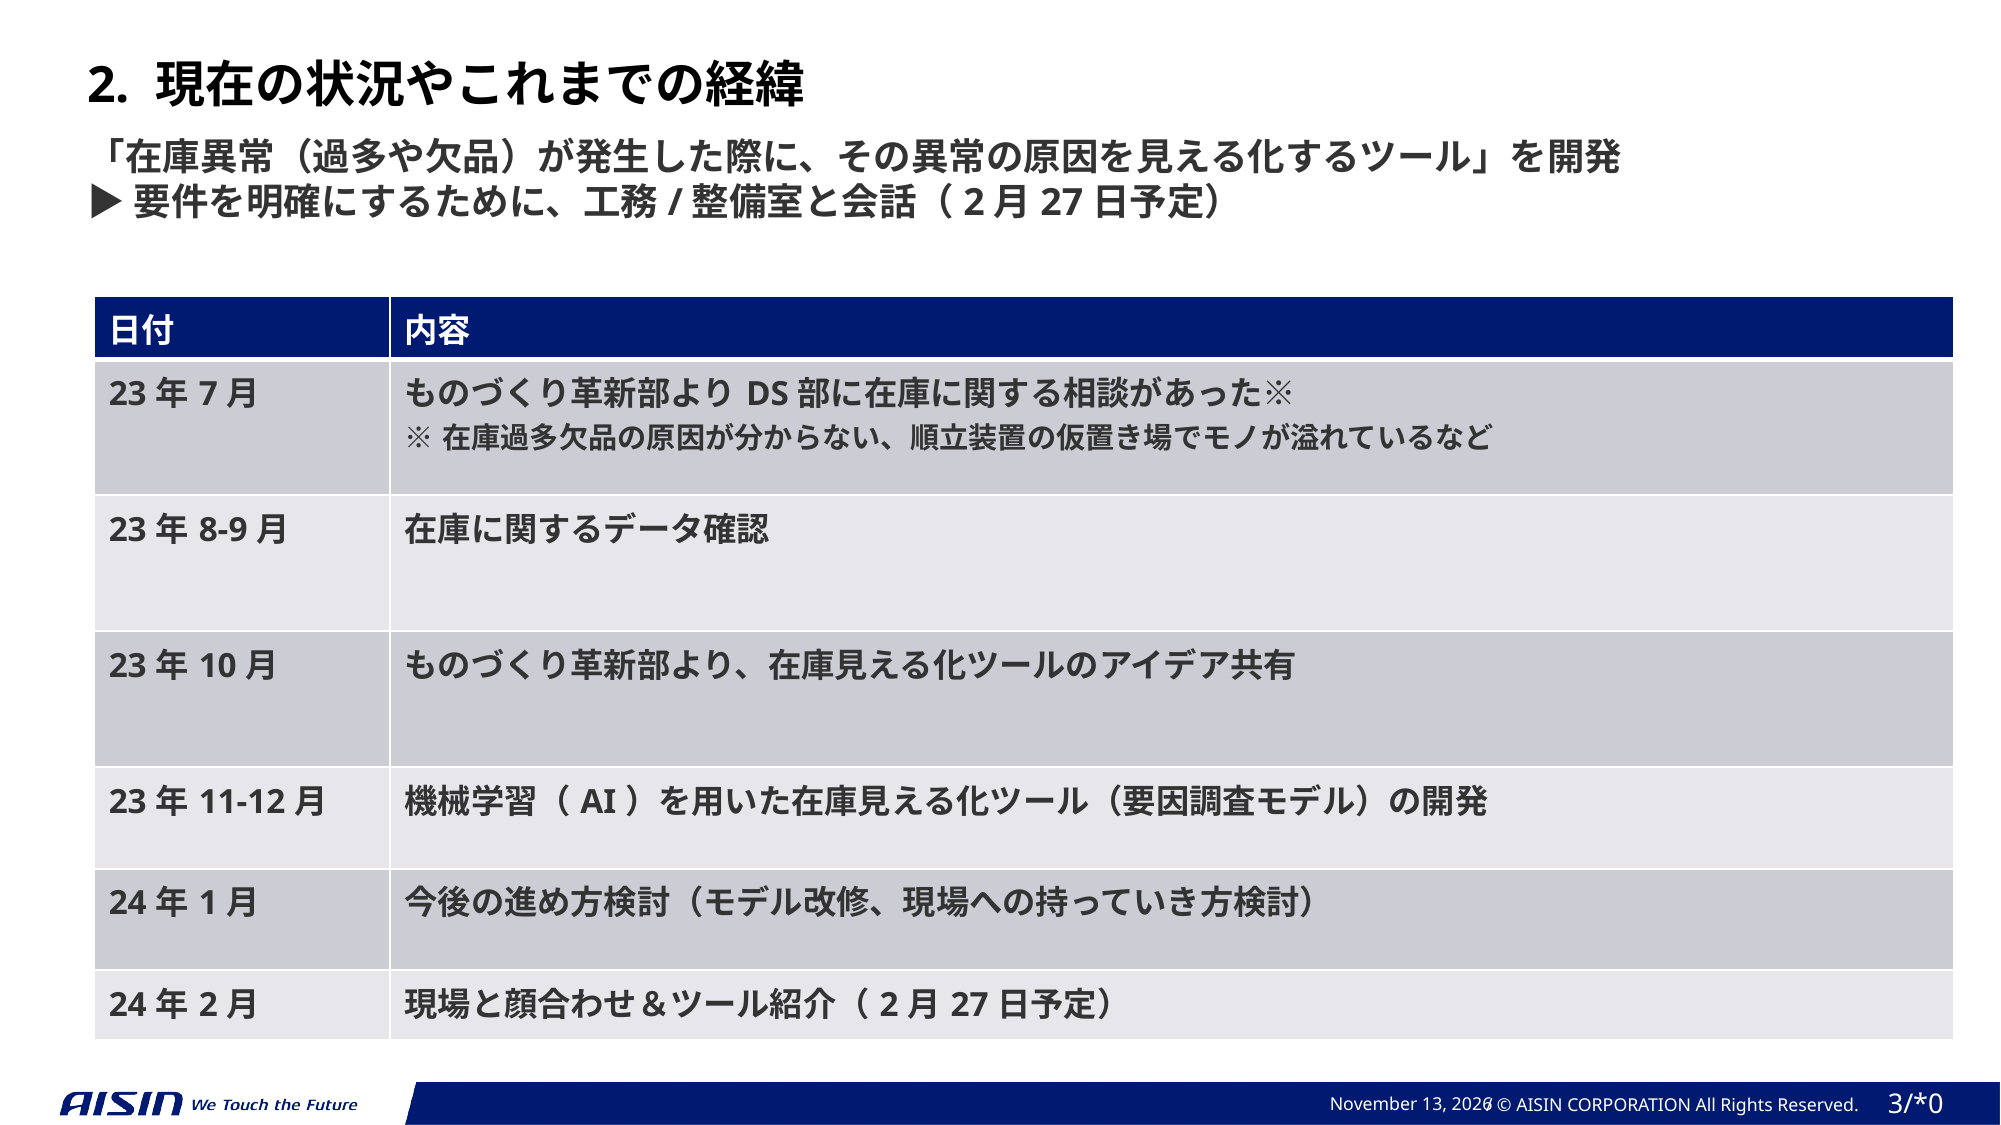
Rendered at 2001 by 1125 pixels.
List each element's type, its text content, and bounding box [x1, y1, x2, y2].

table_cell ものづくり革新部より、在庫見える化ツールのアイデア共有 [391, 632, 1953, 766]
table_cell 24年1月 [95, 870, 389, 969]
table_cell 現場と顔合わせ＆ツール紹介（2月27日予定） [391, 971, 1953, 1039]
table_cell 23年11-12月 [95, 768, 389, 868]
table_cell 23年10月 [95, 632, 389, 766]
table_cell 24年2月 [95, 971, 389, 1039]
table_cell 在庫に関するデータ確認 [391, 496, 1953, 630]
list 2. 現在の状況やこれまでの経緯 [72, 44, 1934, 103]
table_header 内容 [391, 297, 1953, 357]
table_cell 今後の進め方検討（モデル改修、現場への持っていき方検討） [391, 870, 1953, 969]
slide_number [1142, 1093, 1508, 1116]
table_cell 23年8-9月 [95, 496, 389, 630]
picture [0, 1082, 2000, 1125]
table_cell ものづくり革新部よりDS部に在庫に関する相談があった※ ※在庫過多欠品の原因が分からない、順立装置の仮置き場でモノが溢れているなど [391, 362, 1953, 494]
table_header 日付 [95, 297, 389, 357]
table_cell 機械学習（AI）を用いた在庫見える化ツール（要因調査モデル）の開発 [391, 768, 1953, 868]
list 「在庫異常（過多や欠品）が発生した際に、その異常の原因を見える化するツール」を開発 ▶要件を明確にするために、工務/整備室と会話（2月27日予定） [72, 125, 1934, 1051]
table_cell 23年7月 [95, 362, 389, 494]
